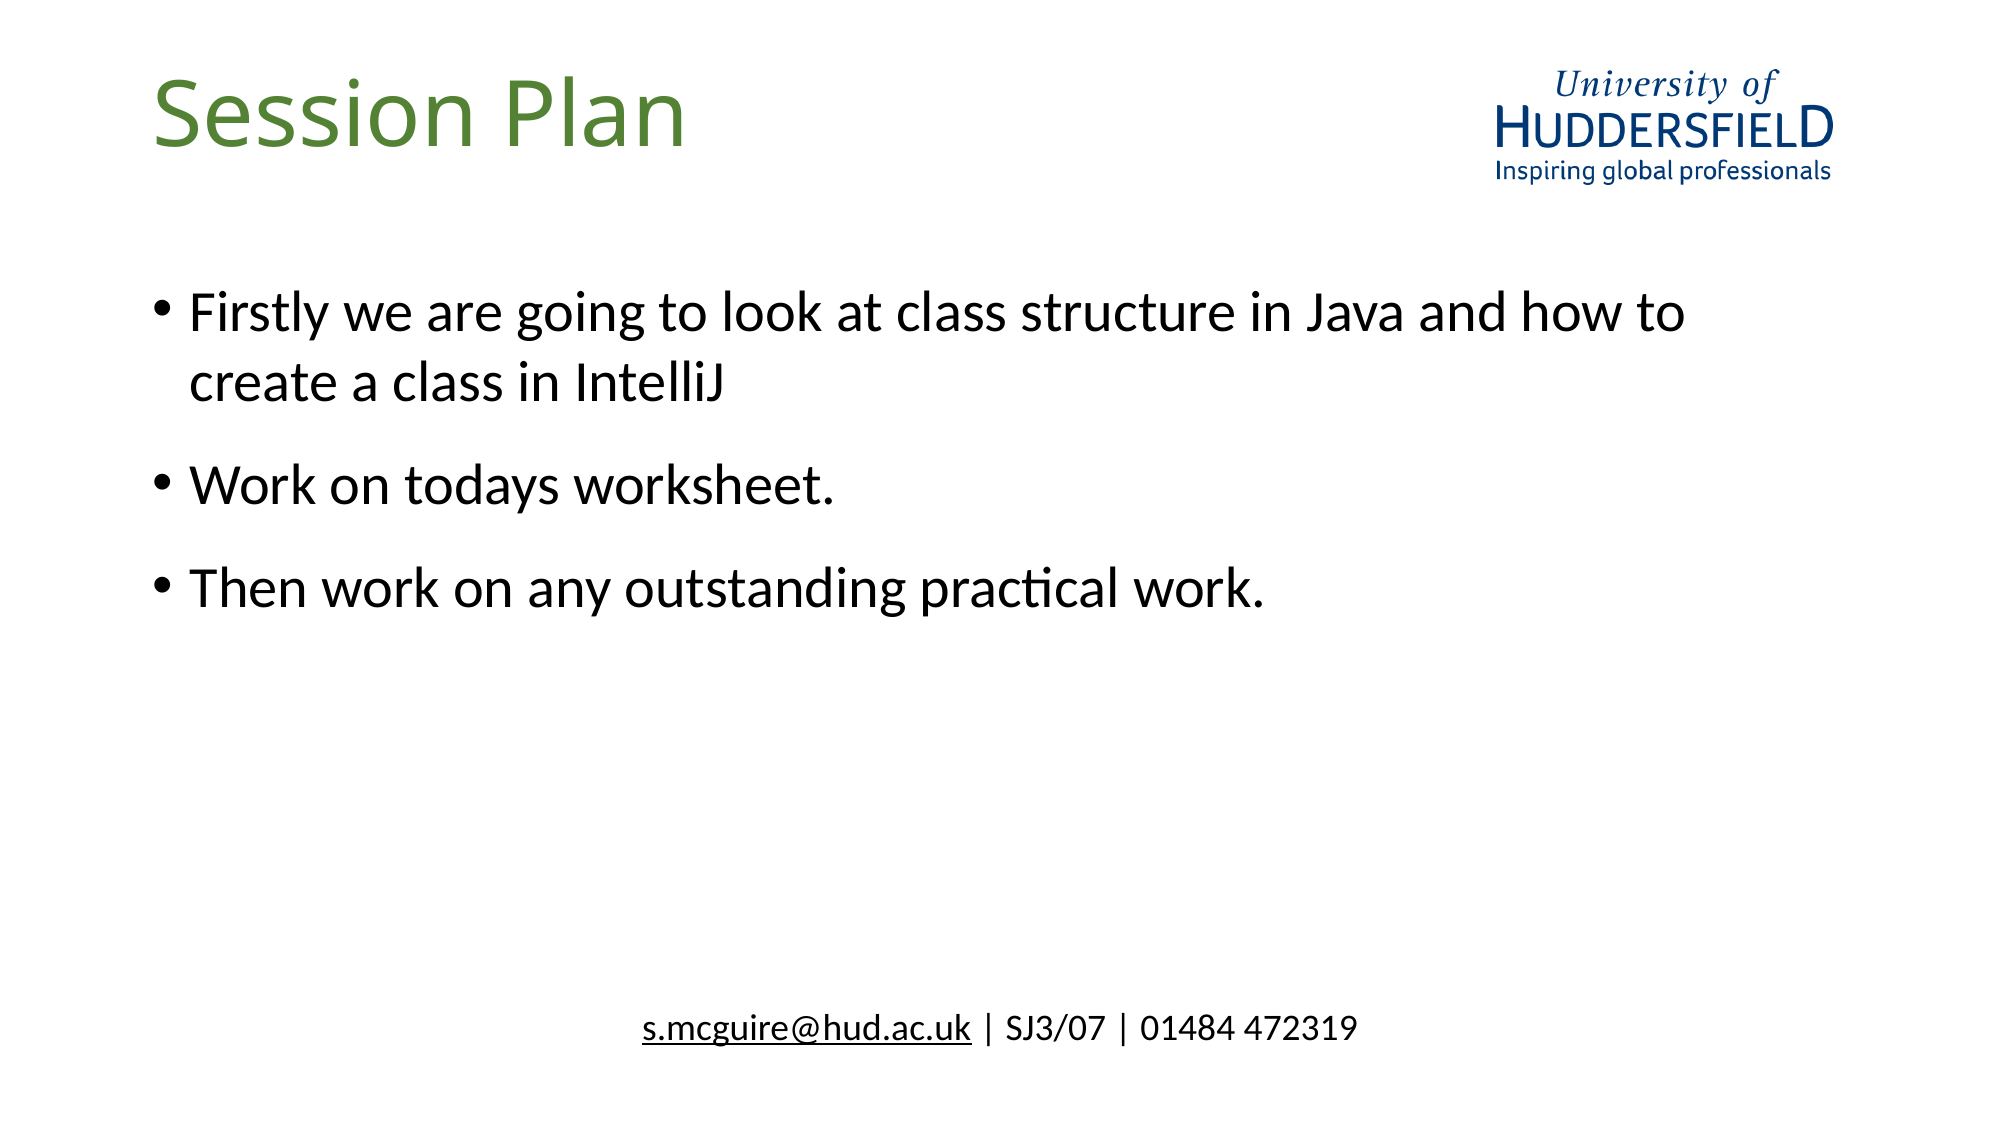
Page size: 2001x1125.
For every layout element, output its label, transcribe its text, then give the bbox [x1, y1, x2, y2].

title Session Plan [137, 59, 1863, 226]
list Firstly we are going to look at class structure in Java and how to create a class in IntelliJ Work on todays worksheet. Then work on any outstanding practical work. [137, 265, 1863, 1044]
